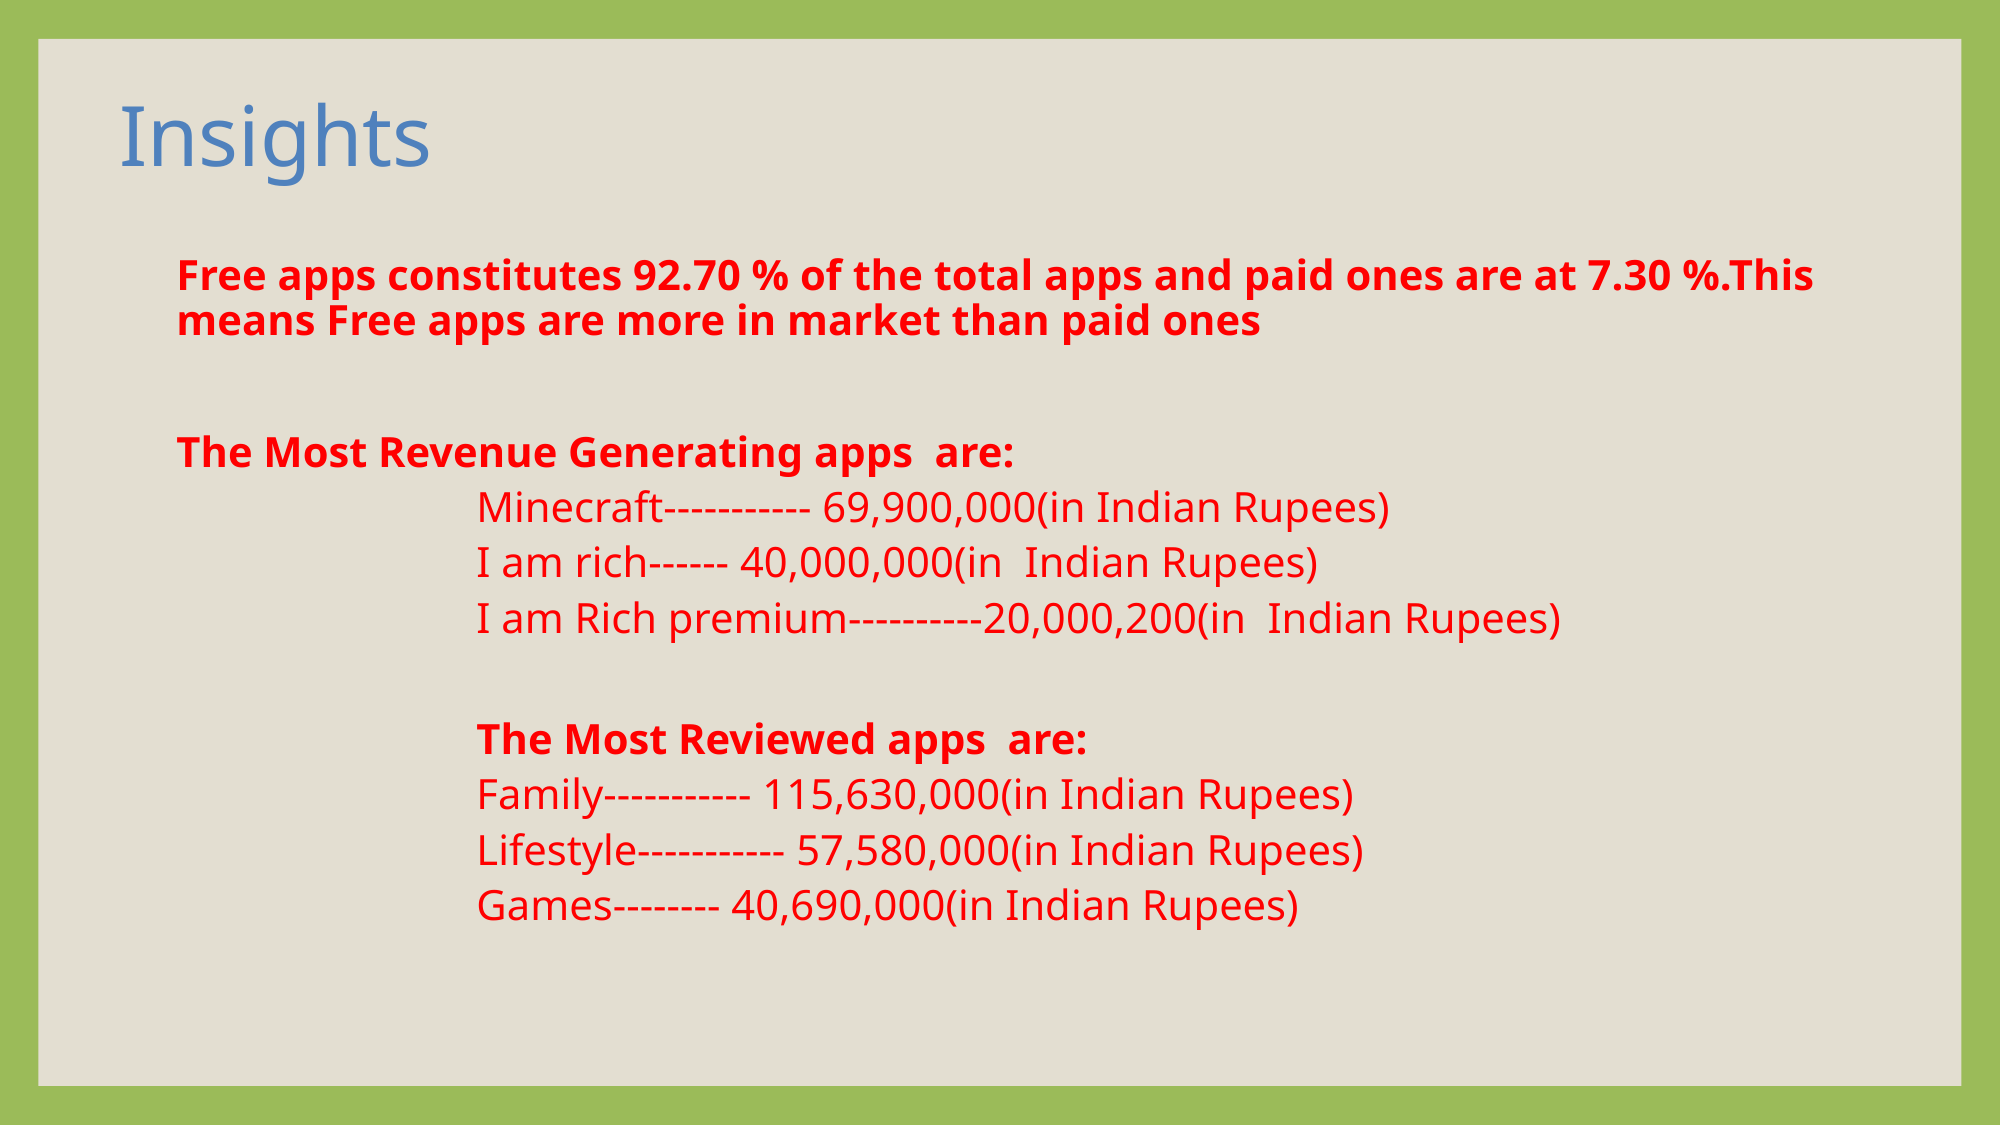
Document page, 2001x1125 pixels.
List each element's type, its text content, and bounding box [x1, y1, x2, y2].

title Insights [119, 94, 1261, 290]
list Free apps constitutes 92.70 % of the total apps and paid ones are at 7.30 %.This means Free apps are more in market than paid ones The Most Revenue Generating apps are: Minecraft----------- 69,900,000(in Indian Rupees) I am rich------ 40,000,000(in Indian Rupees) I am Rich premium----------20,000,200(in Indian Rupees) The Most Reviewed apps are: Family----------- 115,630,000(in Indian Rupees) Lifestyle----------- 57,580,000(in Indian Rupees) Games-------- 40,690,000(in Indian Rupees) [176, 254, 1920, 910]
